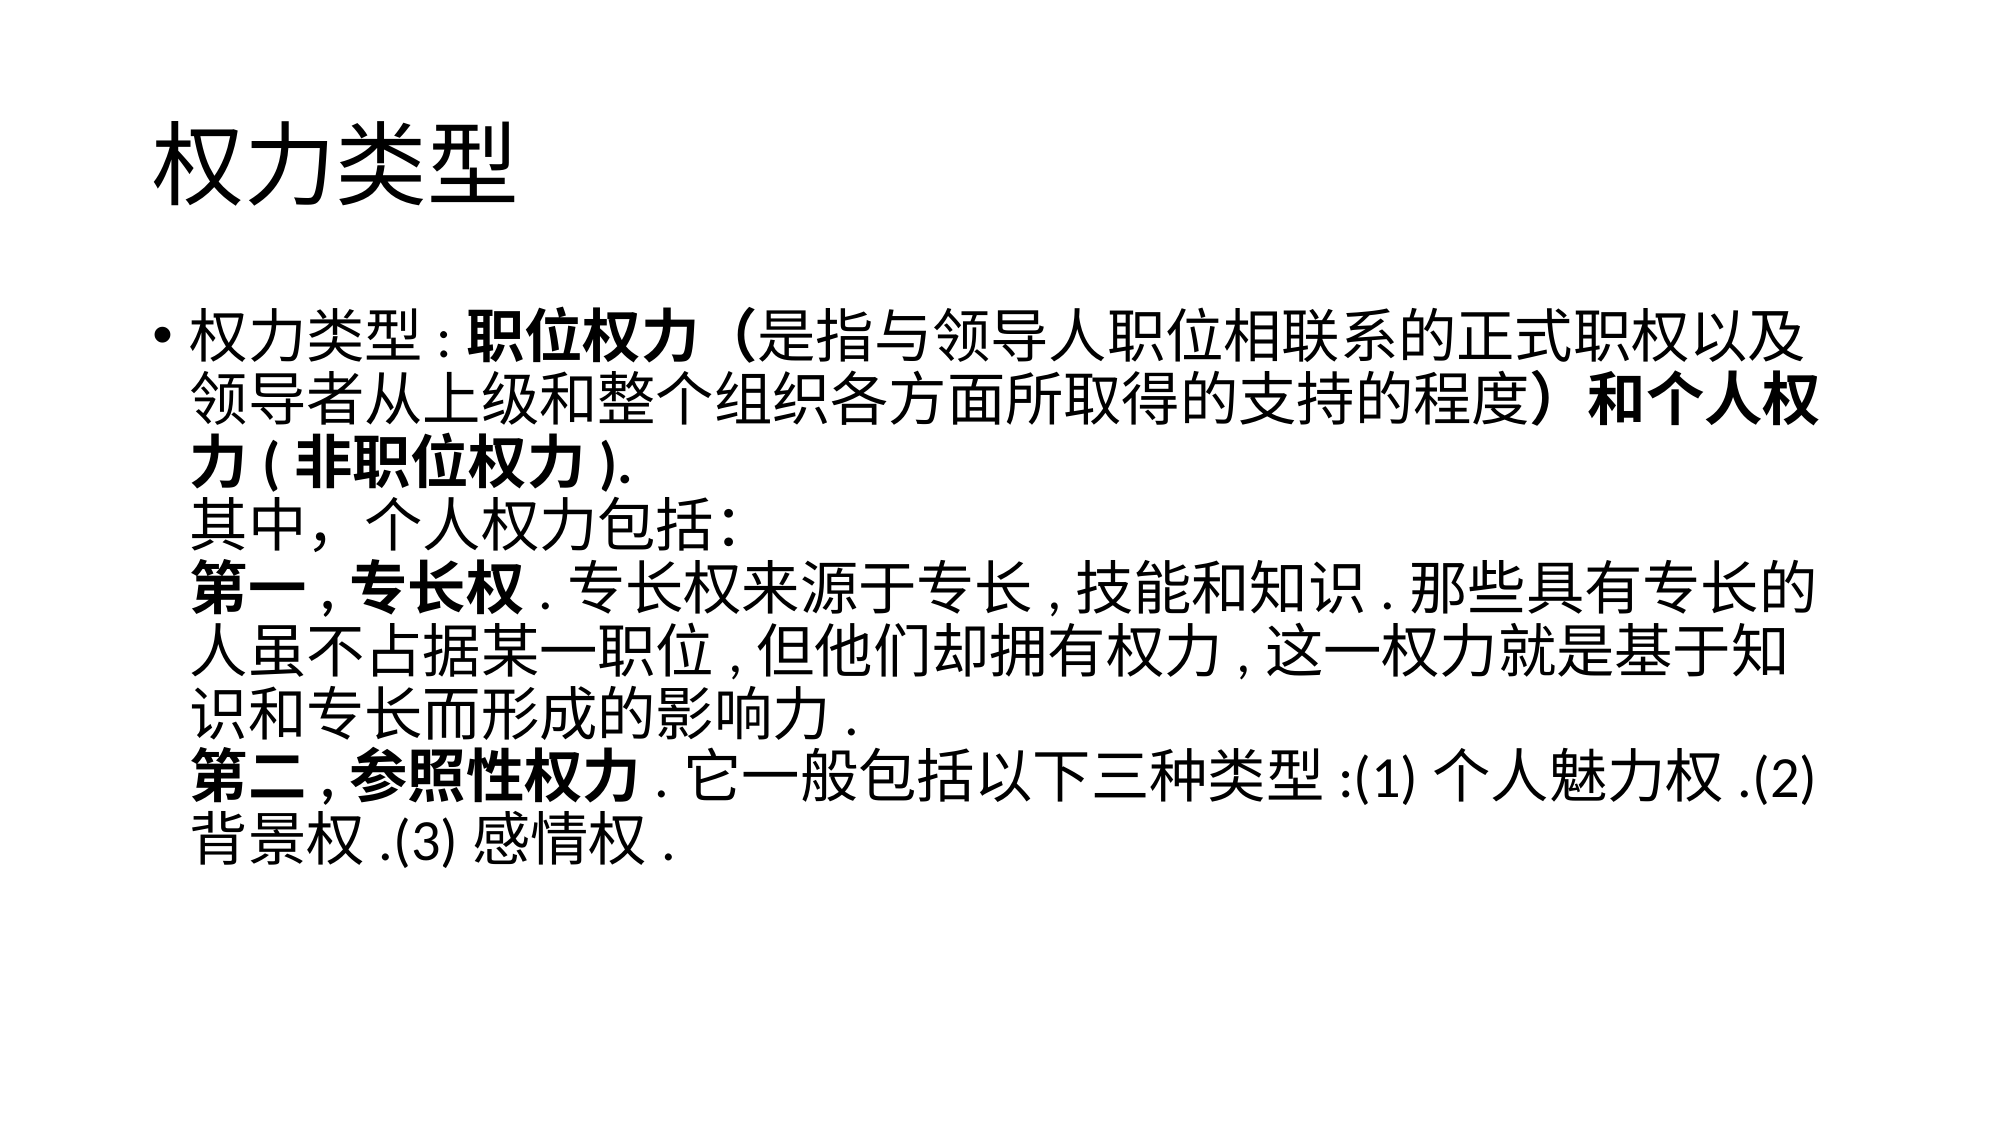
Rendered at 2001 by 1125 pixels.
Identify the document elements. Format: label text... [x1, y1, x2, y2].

title 权力类型 [137, 59, 1863, 278]
list 权力类型:职位权力（是指与领导人职位相联系的正式职权以及领导者从上级和整个组织各方面所取得的支持的程度）和个人权力(非职位权力). 其中，个人权力包括： 第一,专长权.专长权来源于专长,技能和知识.那些具有专长的人虽不占据某一职位,但他们却拥有权力,这一权力就是基于知识和专长而形成的影响力. 第二,参照性权力.它一般包括以下三种类型:(1)个人魅力权.(2)背景权.(3)感情权. [137, 299, 1863, 1014]
